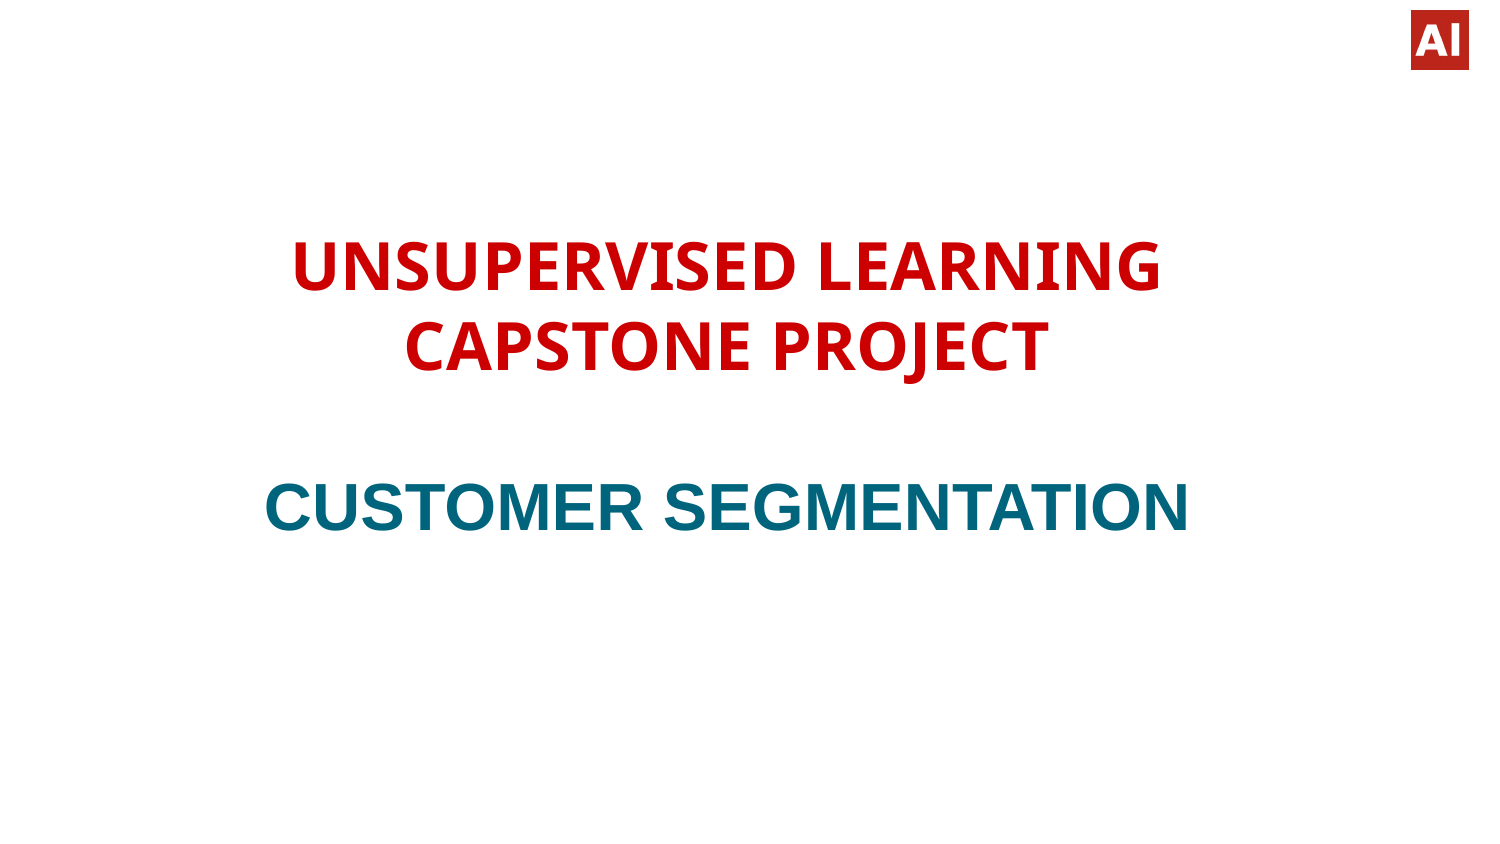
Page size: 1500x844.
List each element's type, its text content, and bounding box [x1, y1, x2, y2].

picture [1411, 10, 1469, 70]
title UNSUPERVISED LEARNING CAPSTONE PROJECT CUSTOMER SEGMENTATION [16, 35, 1439, 639]
